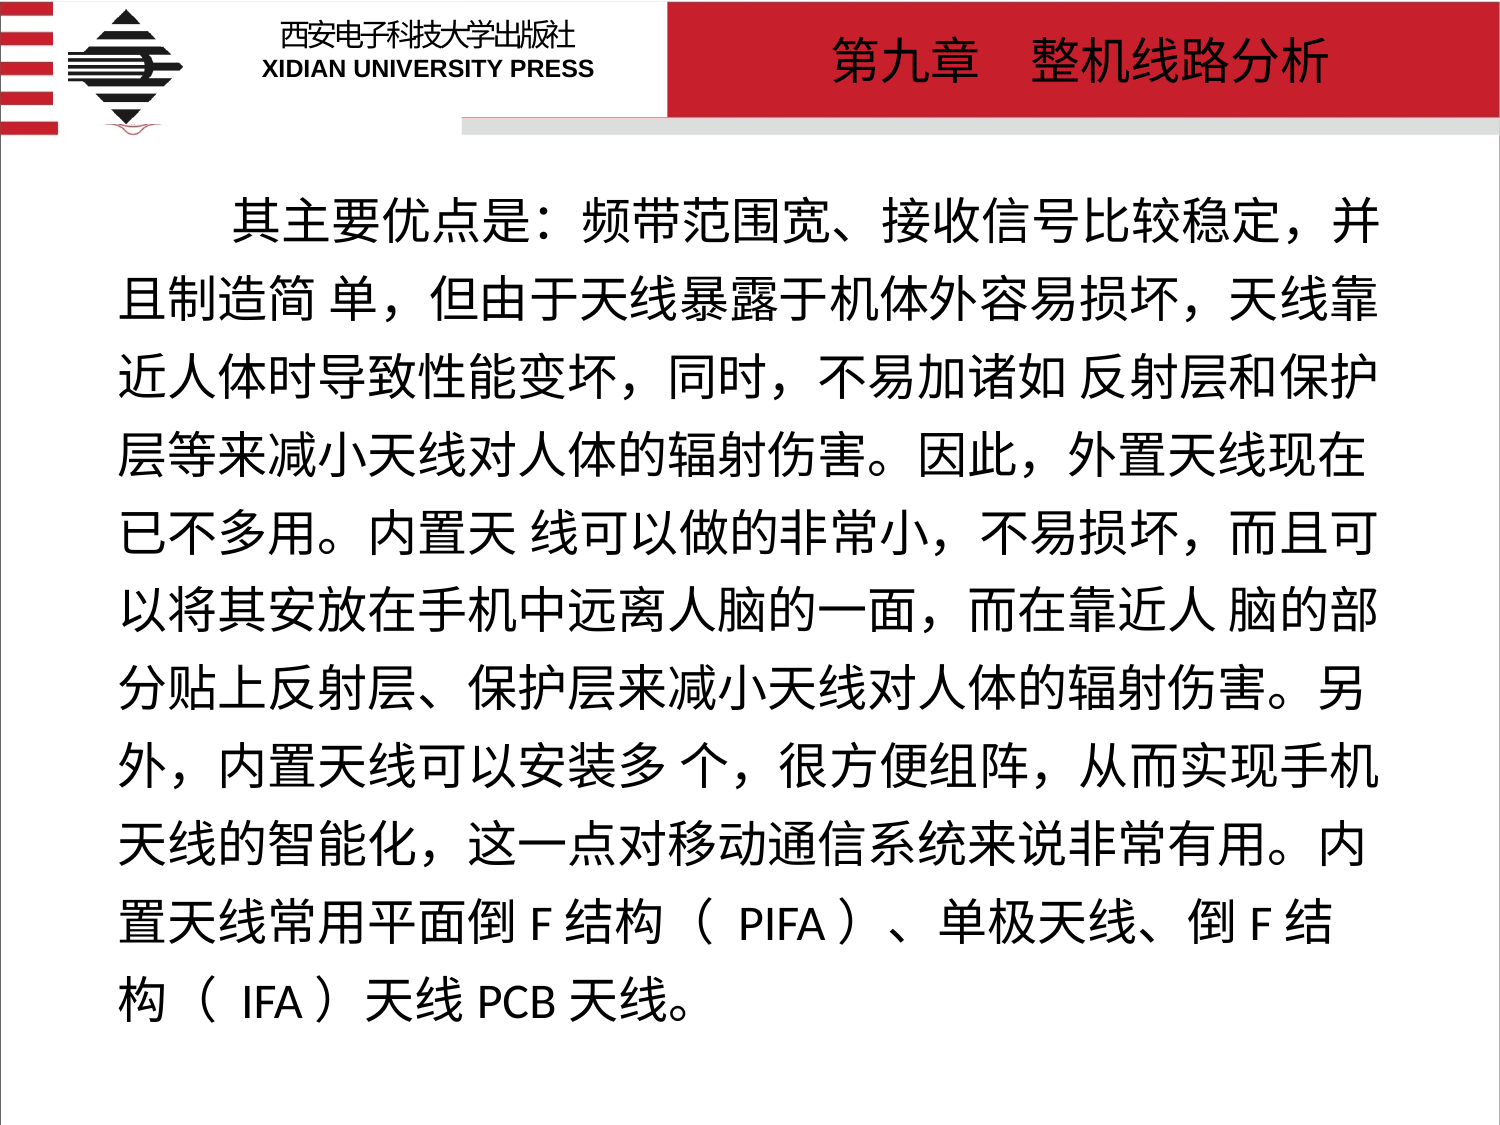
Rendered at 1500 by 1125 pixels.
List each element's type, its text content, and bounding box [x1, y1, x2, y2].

picture [0, 1, 1500, 1125]
title 其主要优点是：频带范围宽、接收信号比较稳定，并且制造简 单，但由于天线暴露于机体外容易损坏，天线靠近人体时导致性能变坏，同时，不易加诸如 反射层和保护层等来减小天线对人体的辐射伤害。因此，外置天线现在已不多用。内置天 线可以做的非常小，不易损坏，而且可以将其安放在手机中远离人脑的一面，而在靠近人 脑的部分贴上反射层、保护层来减小天线对人体的辐射伤害。另外，内置天线可以安装多 个，很方便组阵，从而实现手机天线的智能化，这一点对移动通信系统来说非常有用。内 置天线常用平面倒F结构（ PIFA）、单极天线、倒F结构（ IFA）天线PCB天线。 [103, 163, 1397, 1019]
